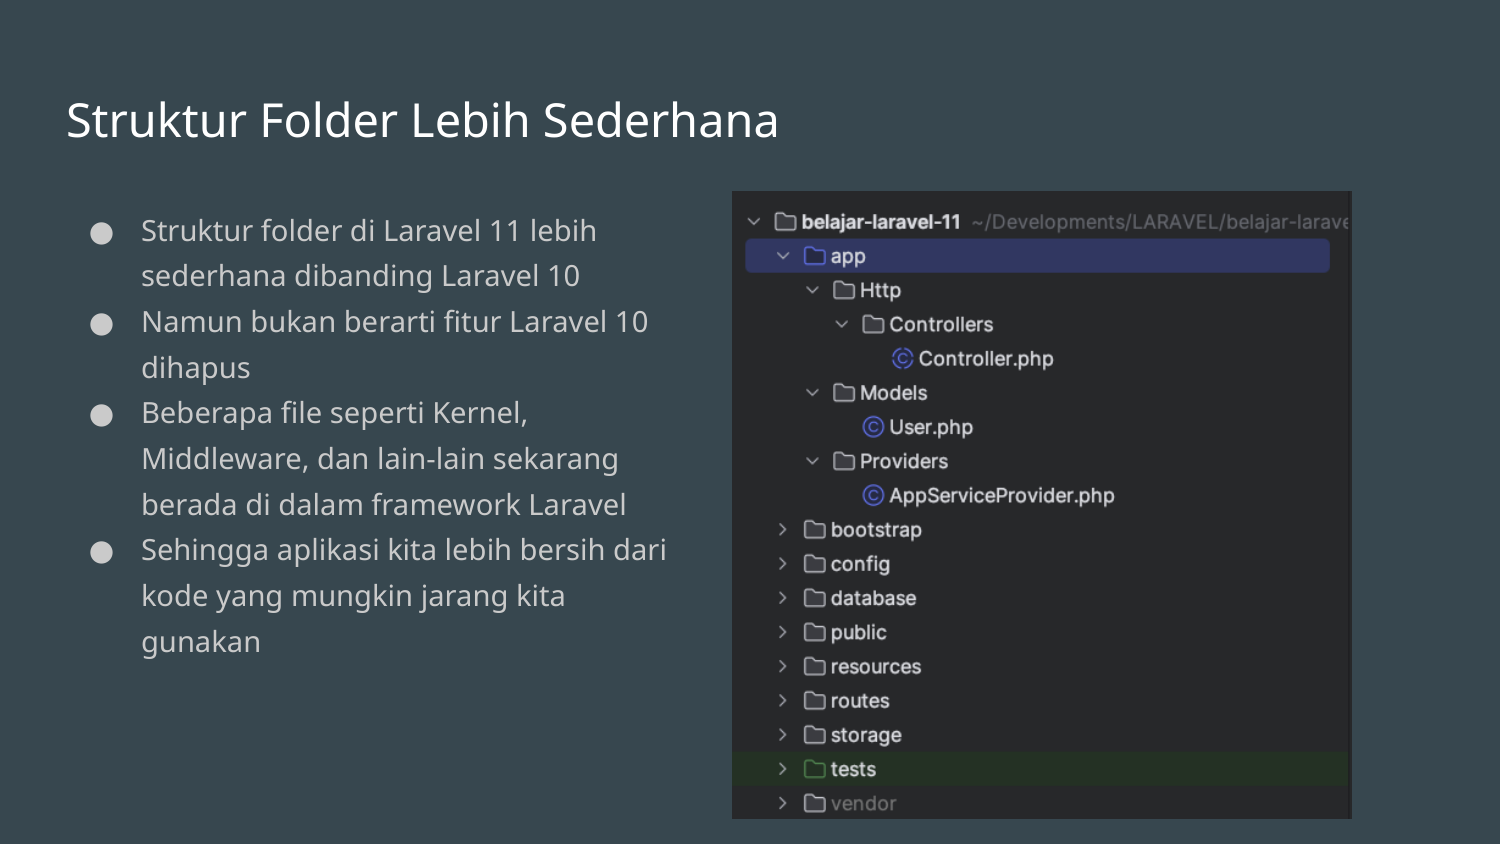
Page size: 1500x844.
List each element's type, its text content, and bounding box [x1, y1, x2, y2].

title Struktur Folder Lebih Sederhana [51, 72, 1449, 167]
picture [731, 191, 1352, 819]
list Struktur folder di Laravel 11 lebih sederhana dibanding Laravel 10 Namun bukan berarti fitur Laravel 10 dihapus Beberapa file seperti Kernel, Middleware, dan lain-lain sekarang berada di dalam framework Laravel Sehingga aplikasi kita lebih bersih dari kode yang mungkin jarang kita gunakan [51, 189, 708, 750]
